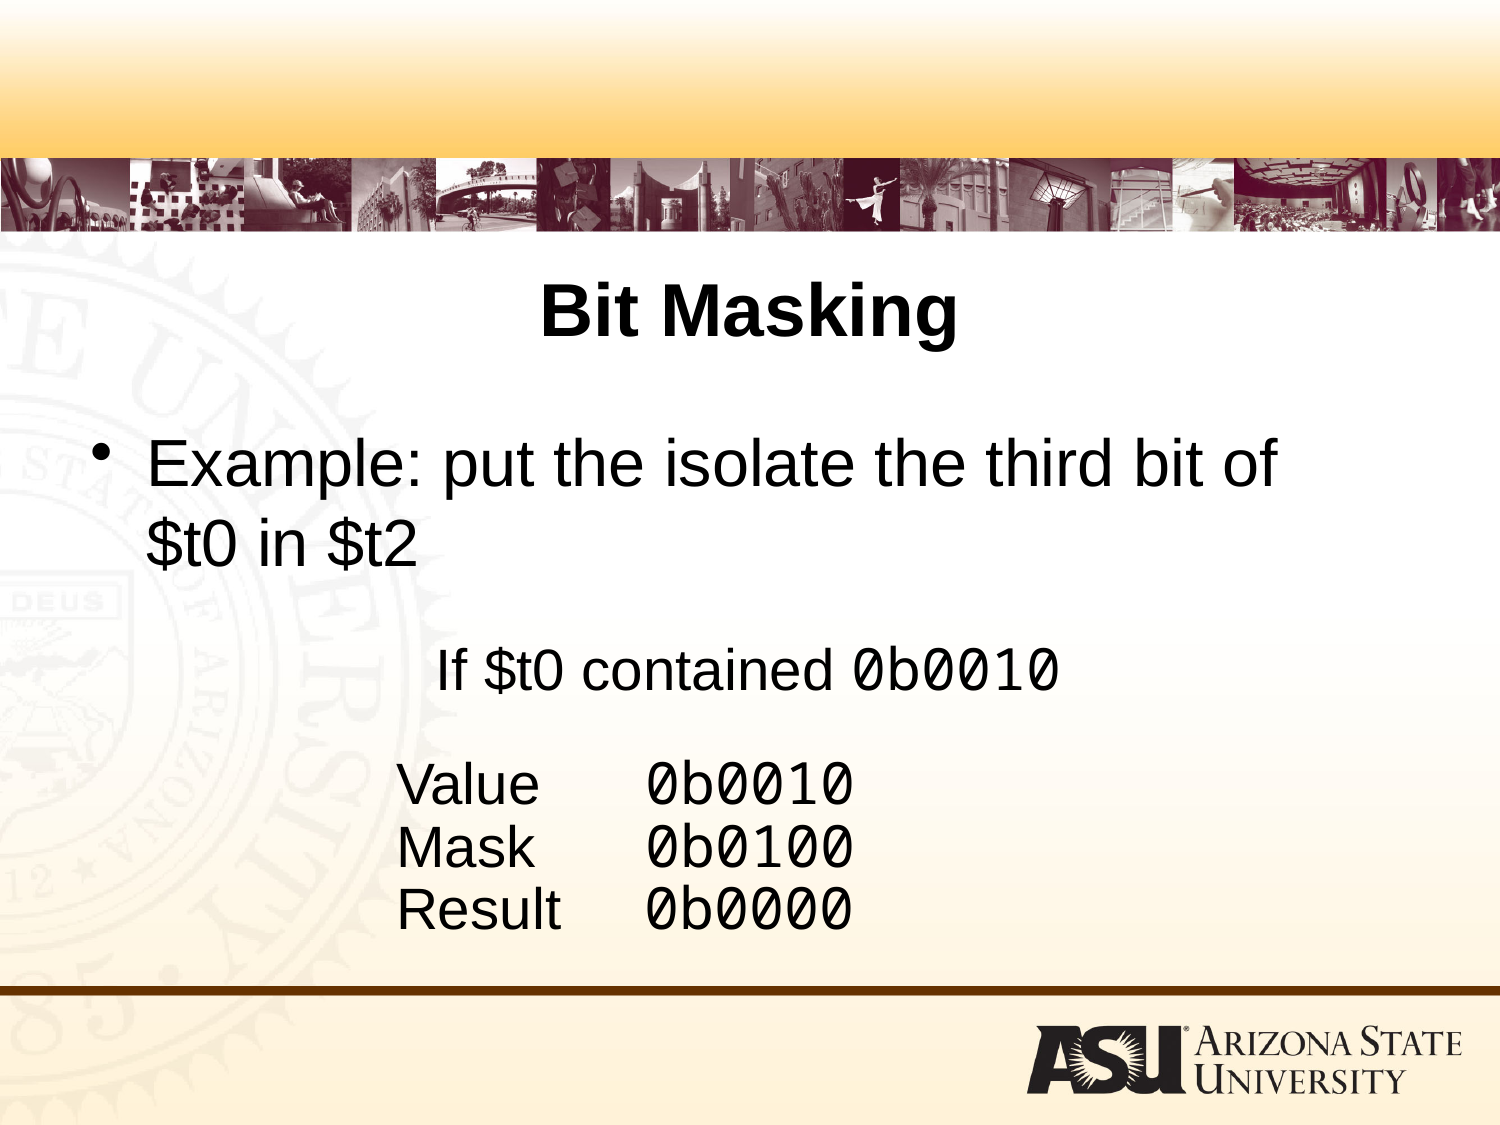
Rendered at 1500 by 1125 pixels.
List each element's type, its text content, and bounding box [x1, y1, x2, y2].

text_box 0b0100 [630, 801, 870, 864]
picture [0, 0, 1500, 1125]
text_box Mask [381, 801, 553, 864]
text_box Value [381, 739, 563, 824]
text_box 0b0000 [629, 864, 870, 949]
title Bit Masking [74, 212, 1426, 401]
text_box Result [381, 864, 603, 949]
list Example: put the isolate the third bit of $t0 in $t2 [74, 412, 1363, 601]
text_box If $t0 contained 0b0010 [420, 624, 1077, 710]
text_box 0b0010 [630, 739, 870, 801]
